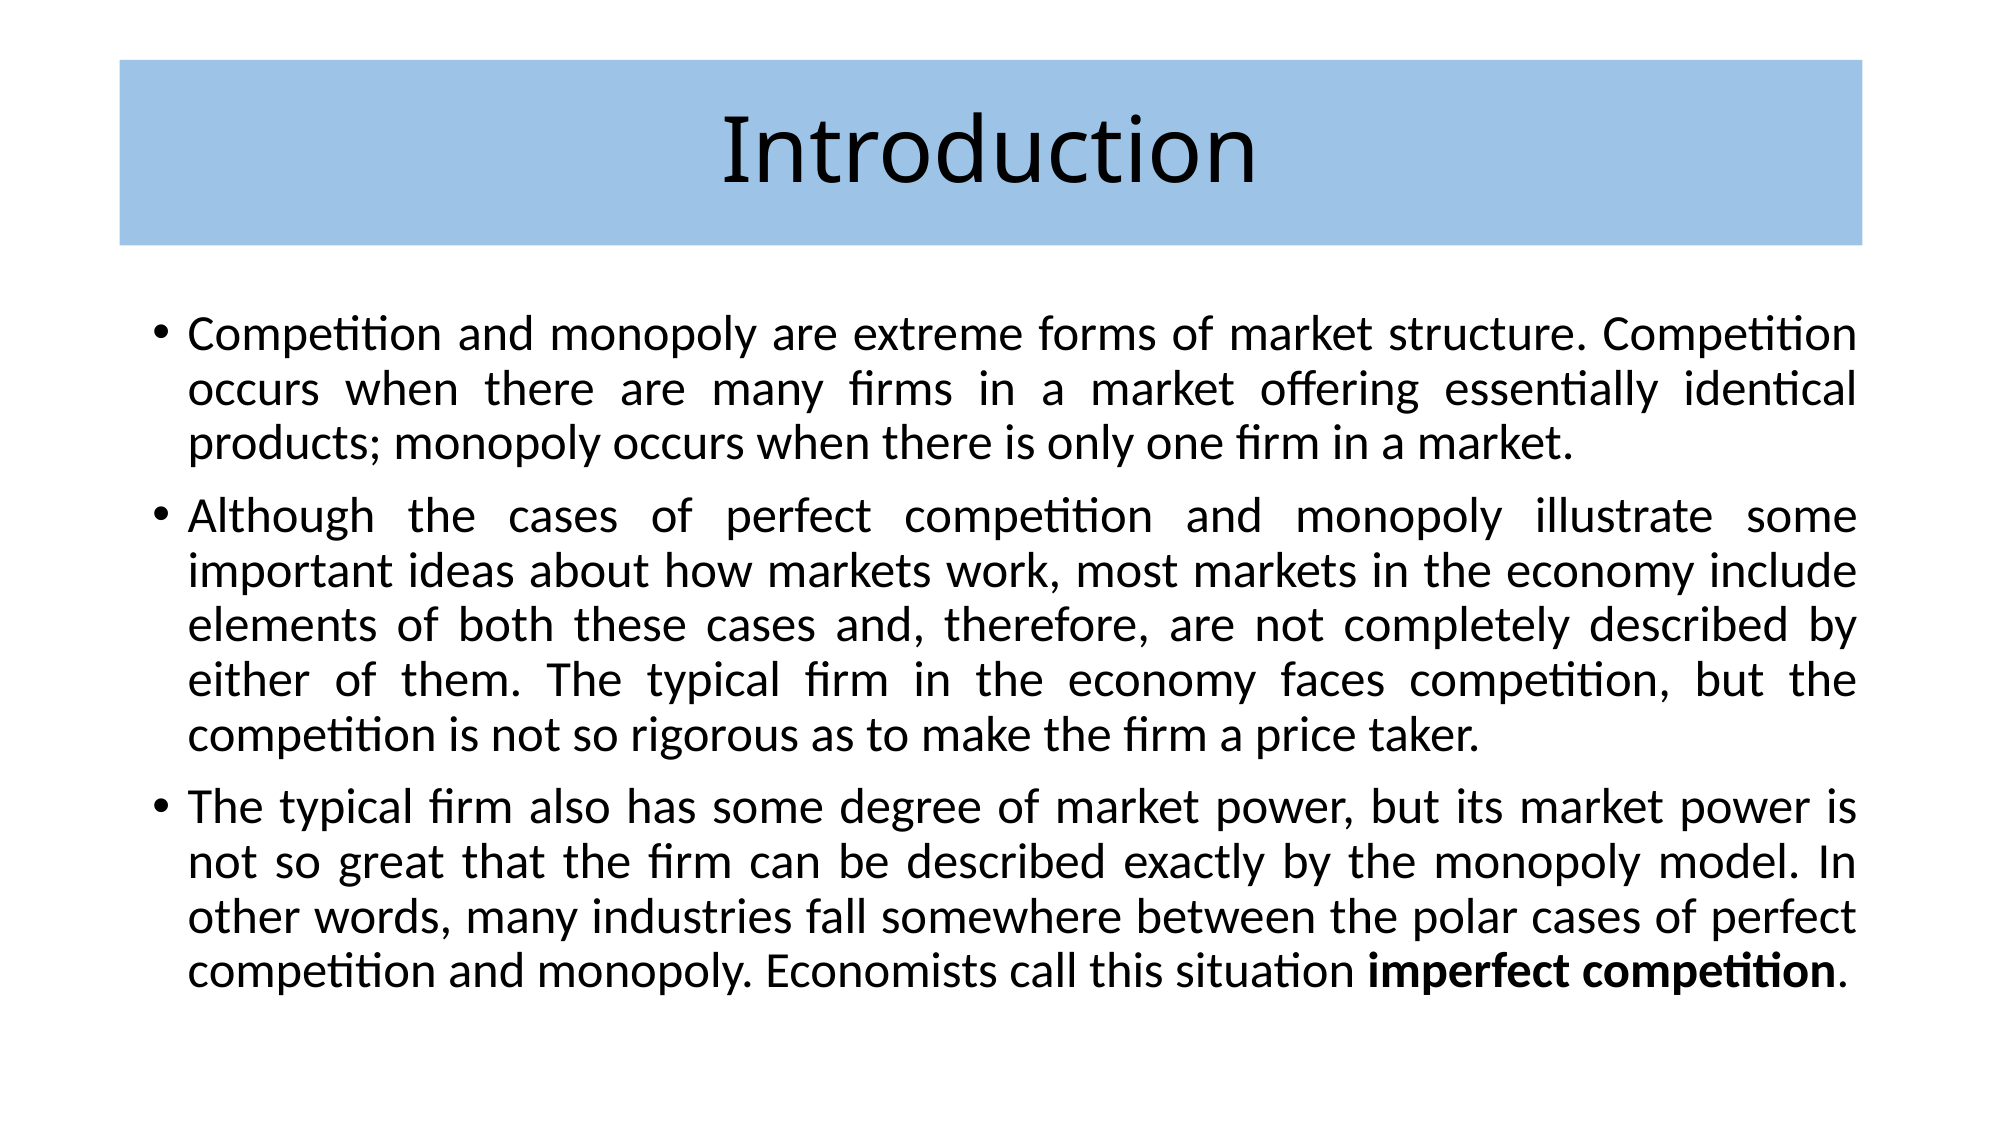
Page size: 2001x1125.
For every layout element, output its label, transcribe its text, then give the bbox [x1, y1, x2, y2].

title Introduction [119, 59, 1863, 246]
list Competition and monopoly are extreme forms of market structure. Competition occurs when there are many firms in a market offering essentially identical products; monopoly occurs when there is only one firm in a market. Although the cases of perfect competition and monopoly illustrate some important ideas about how markets work, most markets in the economy include elements of both these cases and, therefore, are not completely described by either of them. The typical firm in the economy faces competition, but the competition is not so rigorous as to make the firm a price taker. The typical firm also has some degree of market power, but its market power is not so great that the firm can be described exactly by the monopoly model. In other words, many industries fall somewhere between the polar cases of perfect competition and monopoly. Economists call this situation imperfect competition. [137, 299, 1875, 1055]
